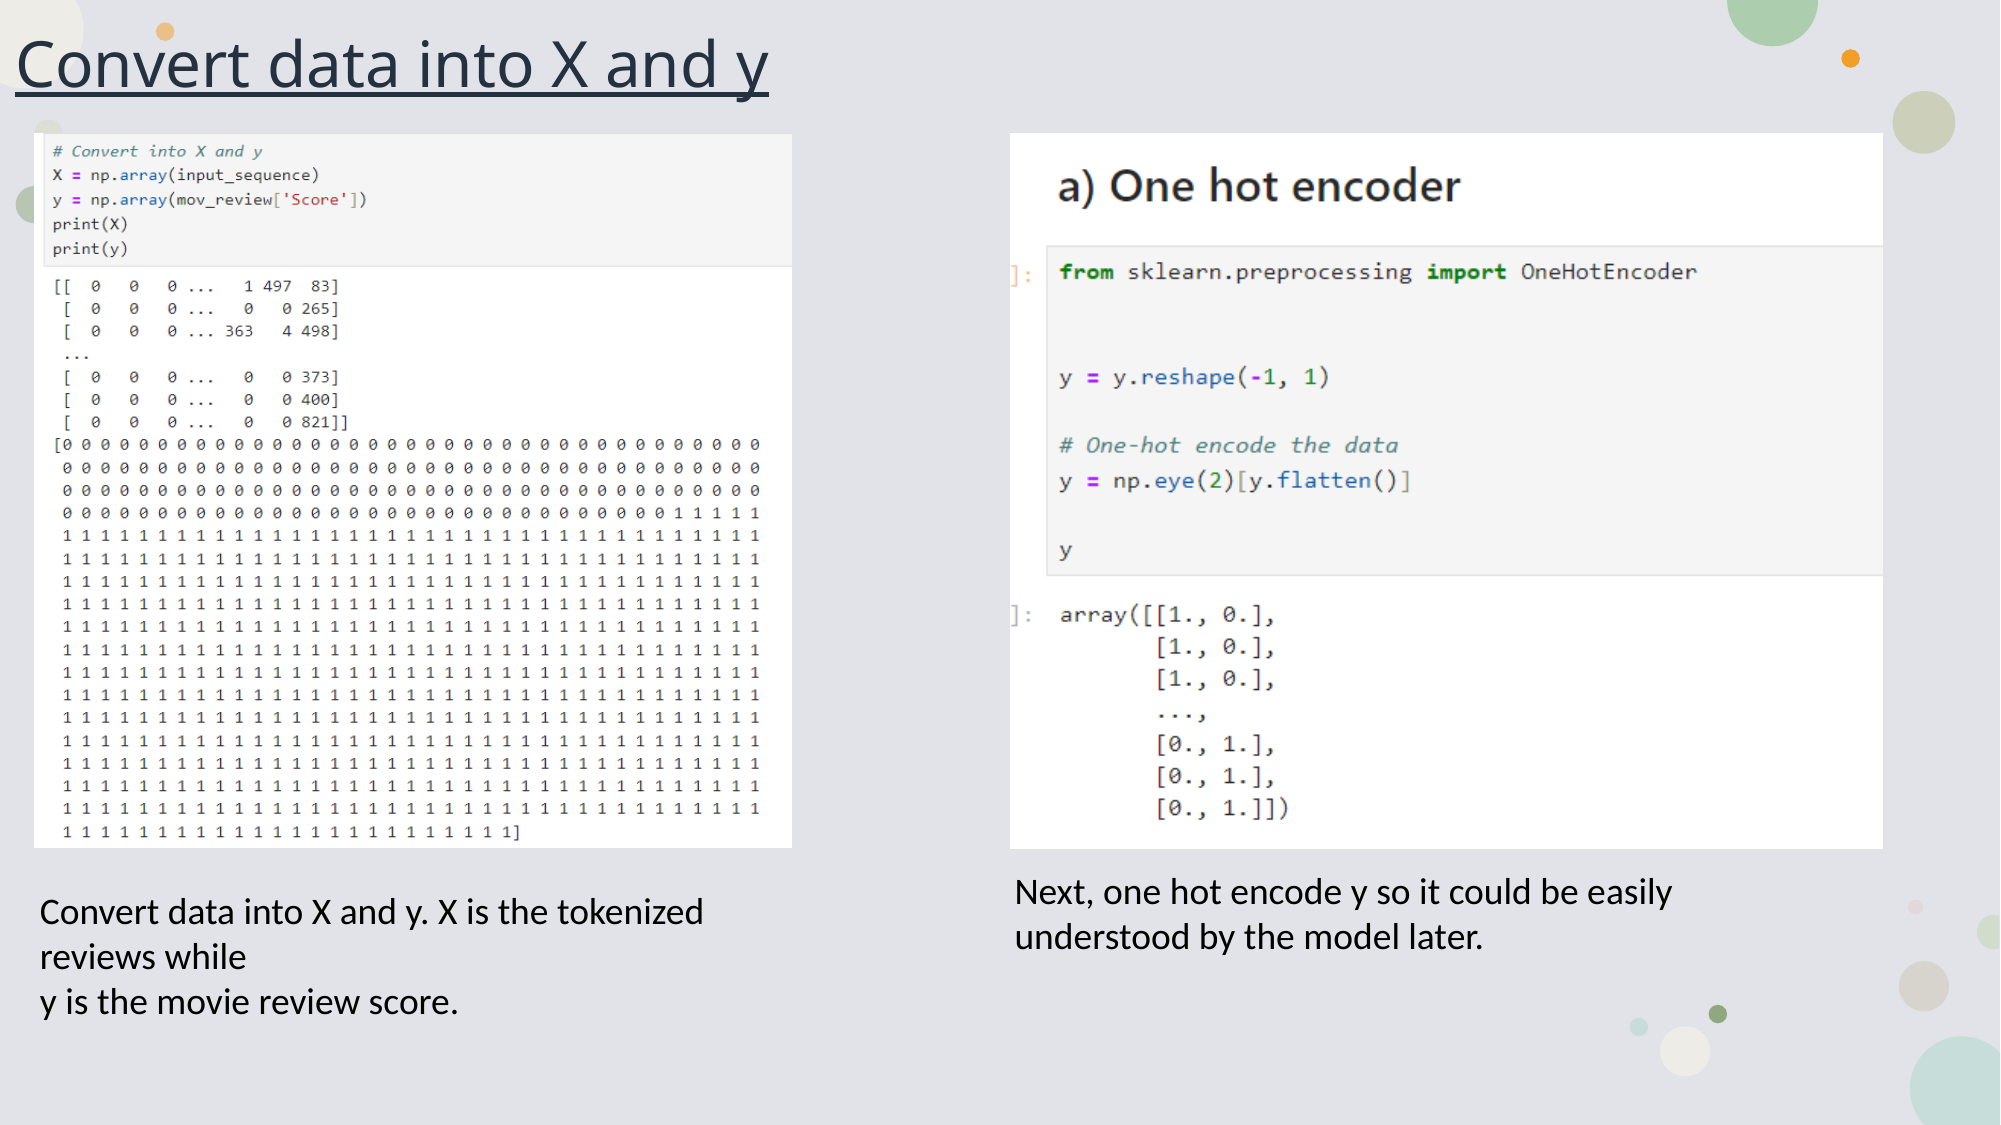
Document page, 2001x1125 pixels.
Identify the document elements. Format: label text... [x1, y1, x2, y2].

text_box Convert data into X and y. X is the tokenized reviews while y is the movie review score. [25, 879, 793, 1029]
picture [1010, 133, 1883, 849]
text_box Next, one hot encode y so it could be easily understood by the model later. [999, 859, 1768, 965]
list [33, 133, 792, 848]
title Convert data into X and y [0, 0, 826, 134]
